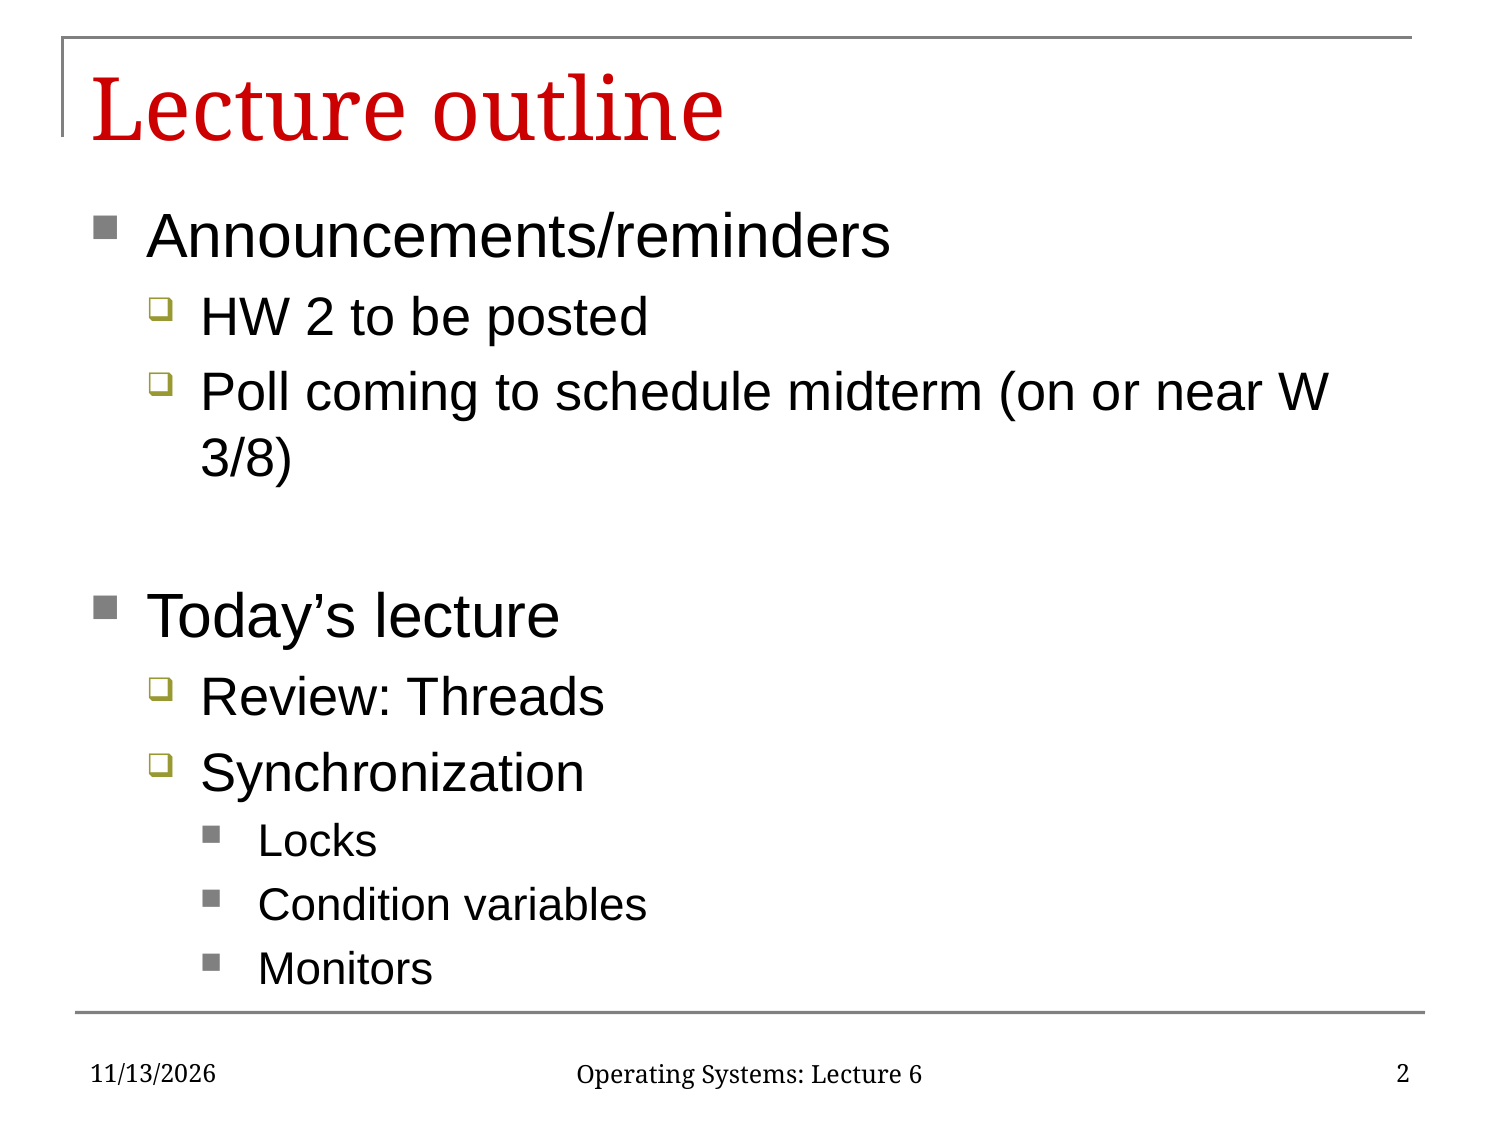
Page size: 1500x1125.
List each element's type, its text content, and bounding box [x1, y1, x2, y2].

footer Operating Systems: Lecture 6 [512, 1024, 988, 1101]
title Lecture outline [75, 45, 1425, 163]
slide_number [74, 1023, 426, 1100]
slide_number 2 [1074, 1023, 1426, 1100]
list Announcements/reminders HW 2 to be posted Poll coming to schedule midterm (on or near W 3/8) Today’s lecture Review: Threads Synchronization Locks Condition variables Monitors [75, 187, 1425, 1006]
